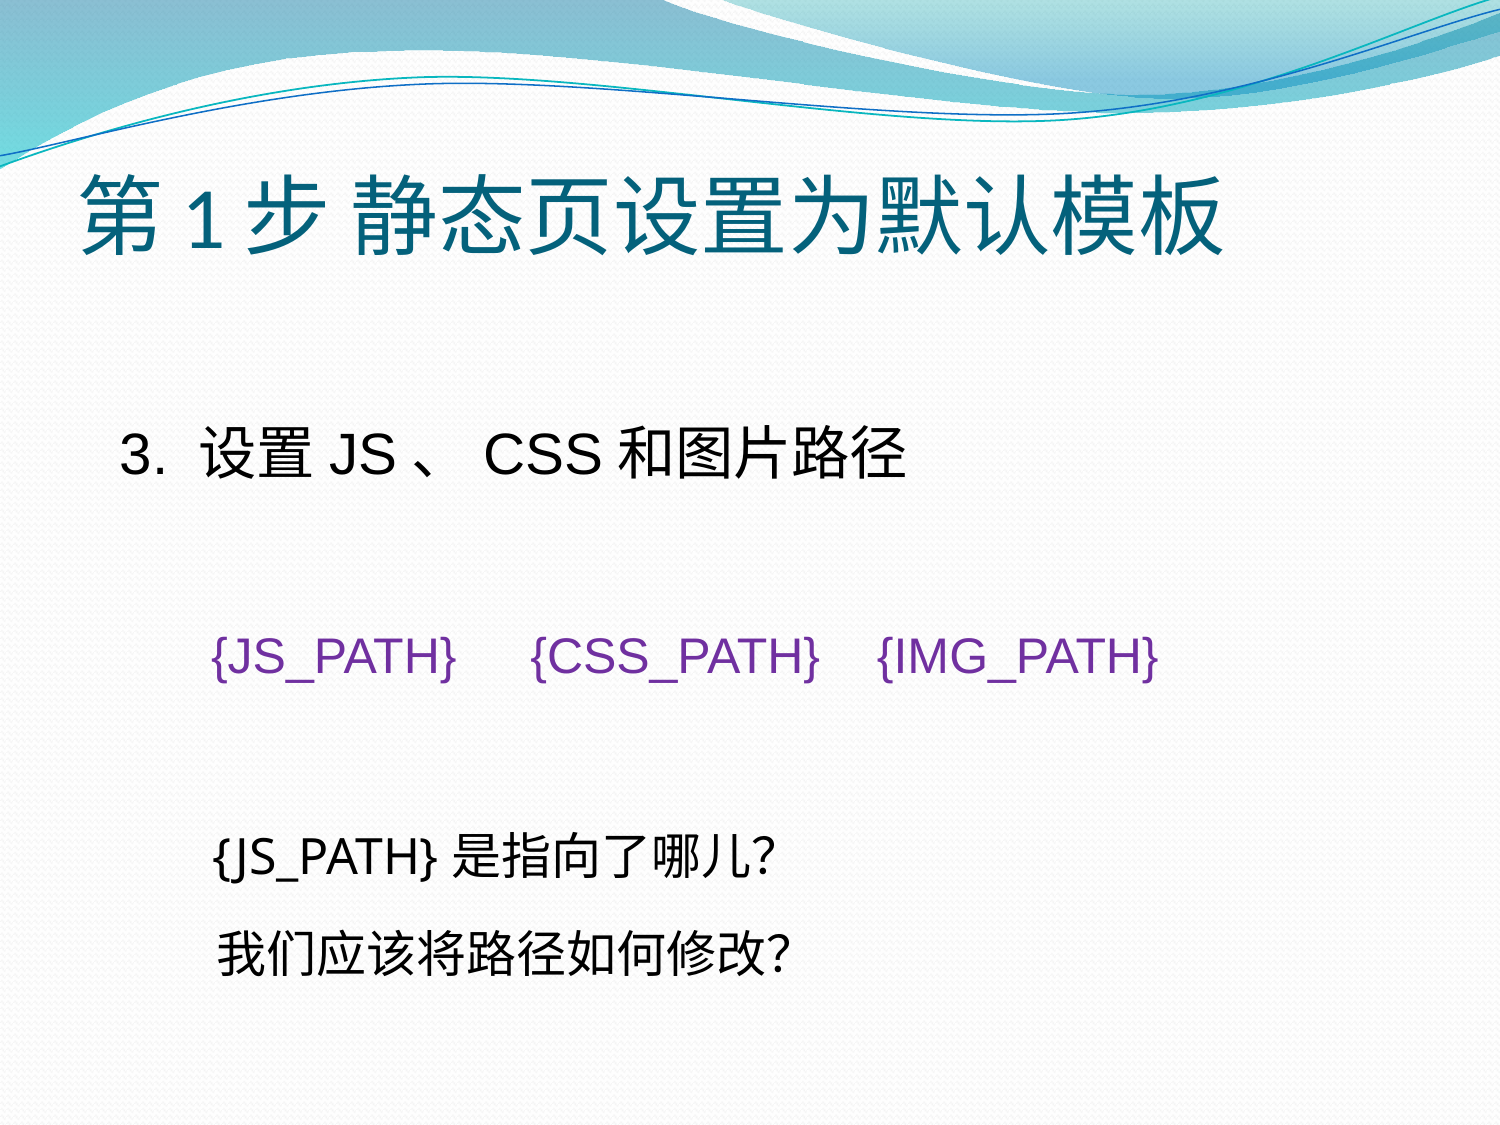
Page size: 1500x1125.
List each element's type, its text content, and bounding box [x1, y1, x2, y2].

text_box 我们应该将路径如何修改？ [201, 914, 832, 990]
title 第1步 静态页设置为默认模板 [76, 78, 1427, 266]
text_box {IMG_PATH} [862, 616, 1174, 692]
text_box 3. 设置JS、CSS和图片路径 [105, 408, 923, 494]
text_box {JS_PATH}是指向了哪儿？ [197, 817, 816, 892]
text_box {JS_PATH} [196, 616, 472, 692]
text_box {CSS_PATH} [515, 616, 835, 692]
